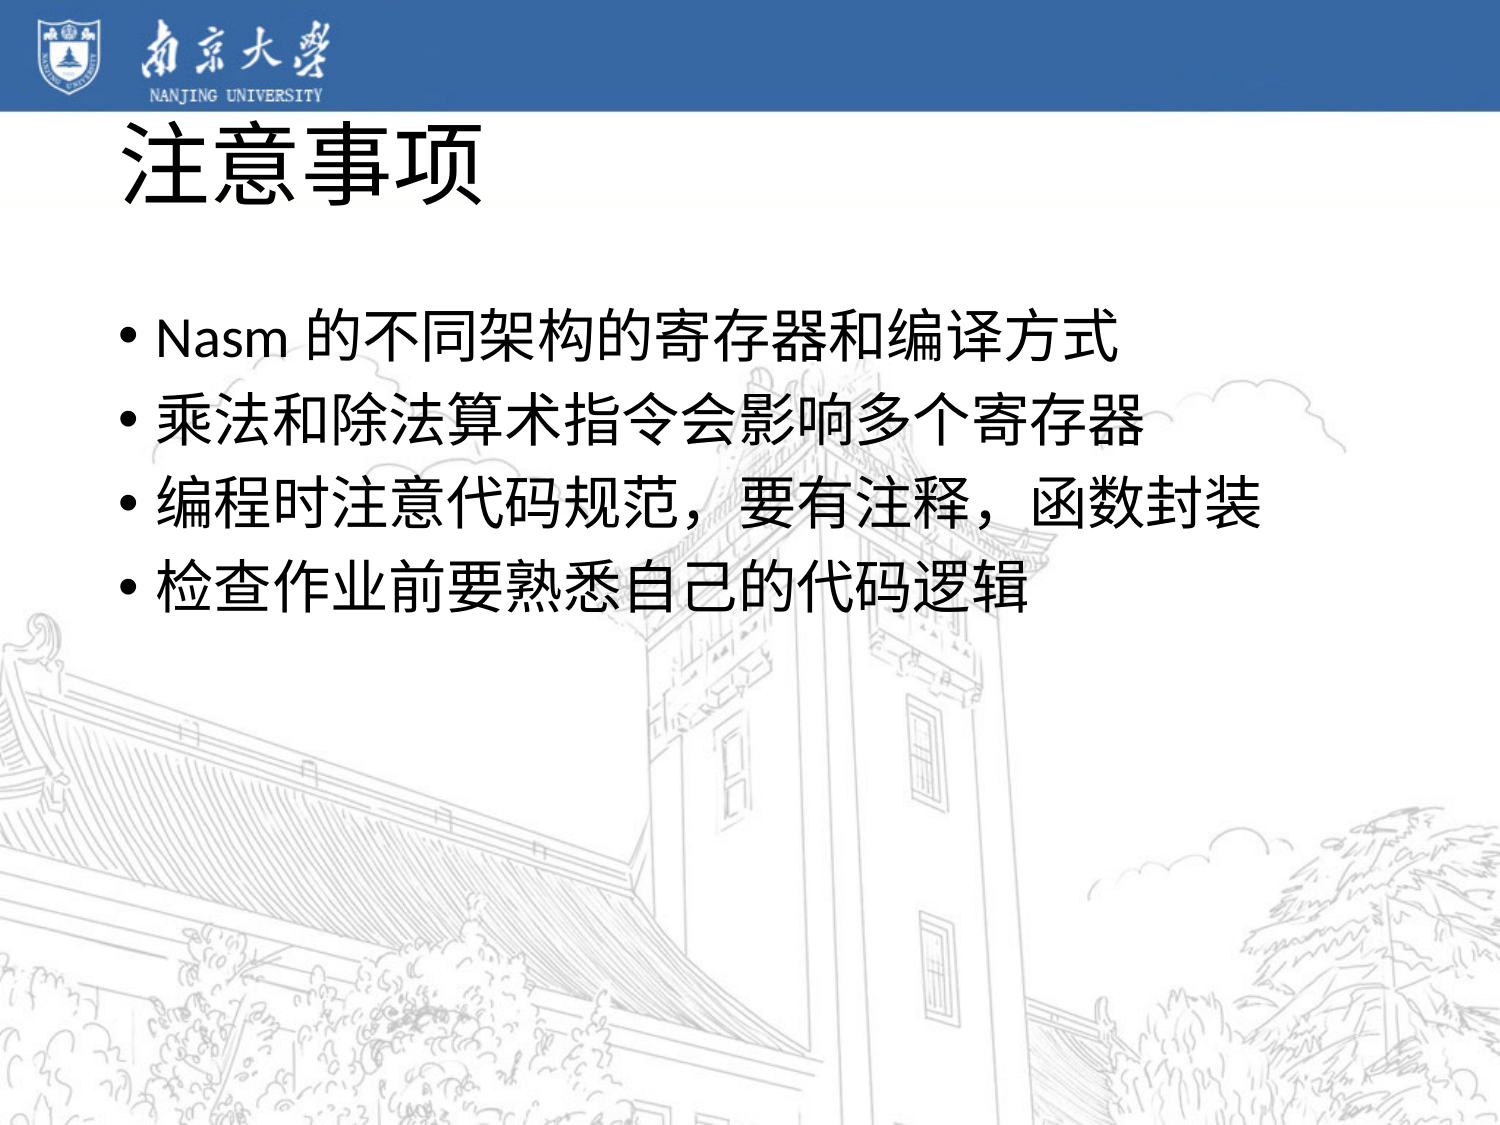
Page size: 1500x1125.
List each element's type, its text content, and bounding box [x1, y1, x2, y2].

picture [0, 0, 1500, 1125]
list Nasm的不同架构的寄存器和编译方式 乘法和除法算术指令会影响多个寄存器 编程时注意代码规范，要有注释，函数封装 检查作业前要熟悉自己的代码逻辑 [103, 299, 1397, 1014]
title 注意事项 [103, 59, 1397, 278]
